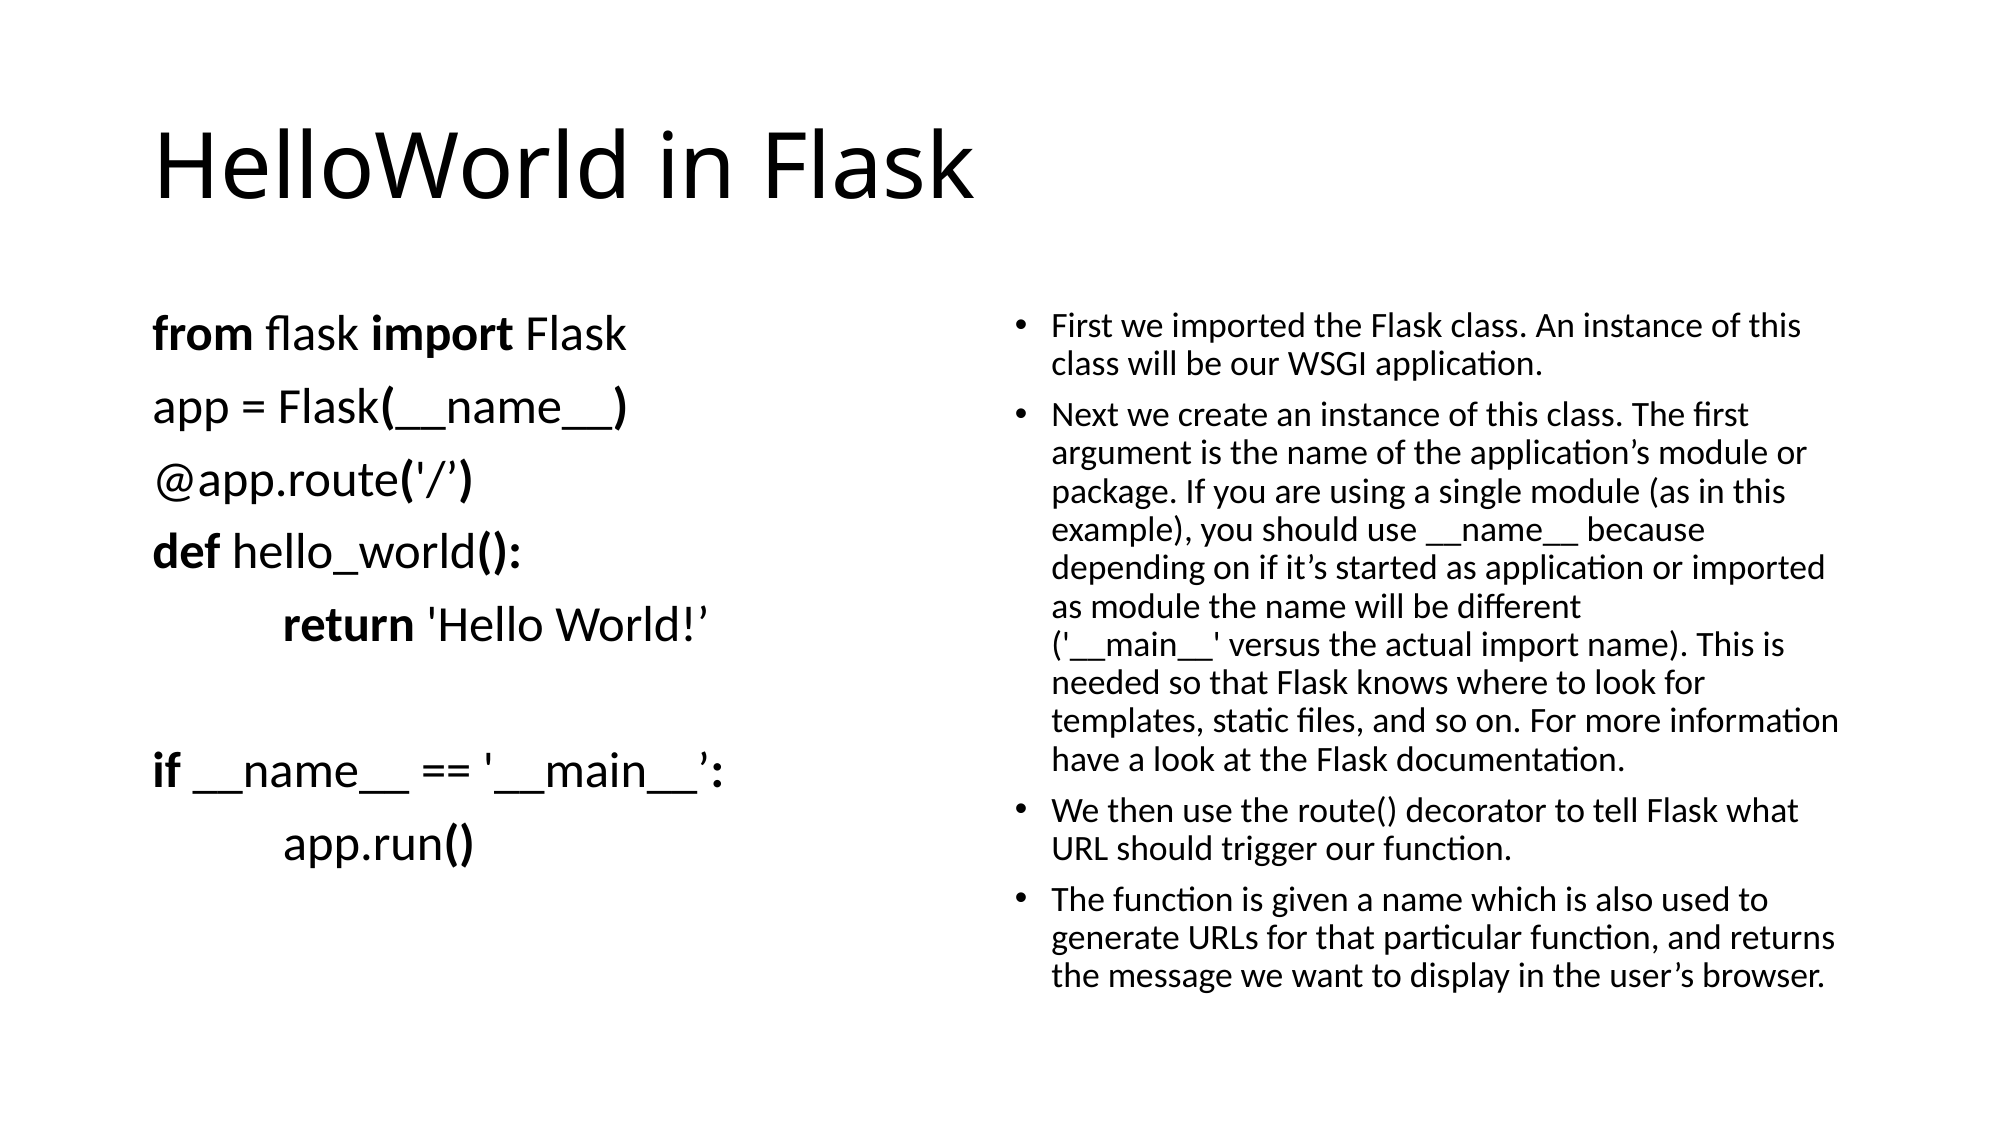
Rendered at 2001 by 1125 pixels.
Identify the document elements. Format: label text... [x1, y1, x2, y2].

list First we imported the Flask class. An instance of this class will be our WSGI application. Next we create an instance of this class. The first argument is the name of the application’s module or package. If you are using a single module (as in this example), you should use __name__ because depending on if it’s started as application or imported as module the name will be different ('__main__' versus the actual import name). This is needed so that Flask knows where to look for templates, static files, and so on. For more information have a look at the Flask documentation. We then use the route() decorator to tell Flask what URL should trigger our function. The function is given a name which is also used to generate URLs for that particular function, and returns the message we want to display in the user’s browser. [999, 299, 1863, 1014]
text_box from flask import Flask app = Flask(__name__) @app.route('/’) def hello_world(): return 'Hello World!’ if __name__ == '__main__’: app.run() [137, 299, 897, 1014]
title HelloWorld in Flask [137, 59, 1863, 278]
